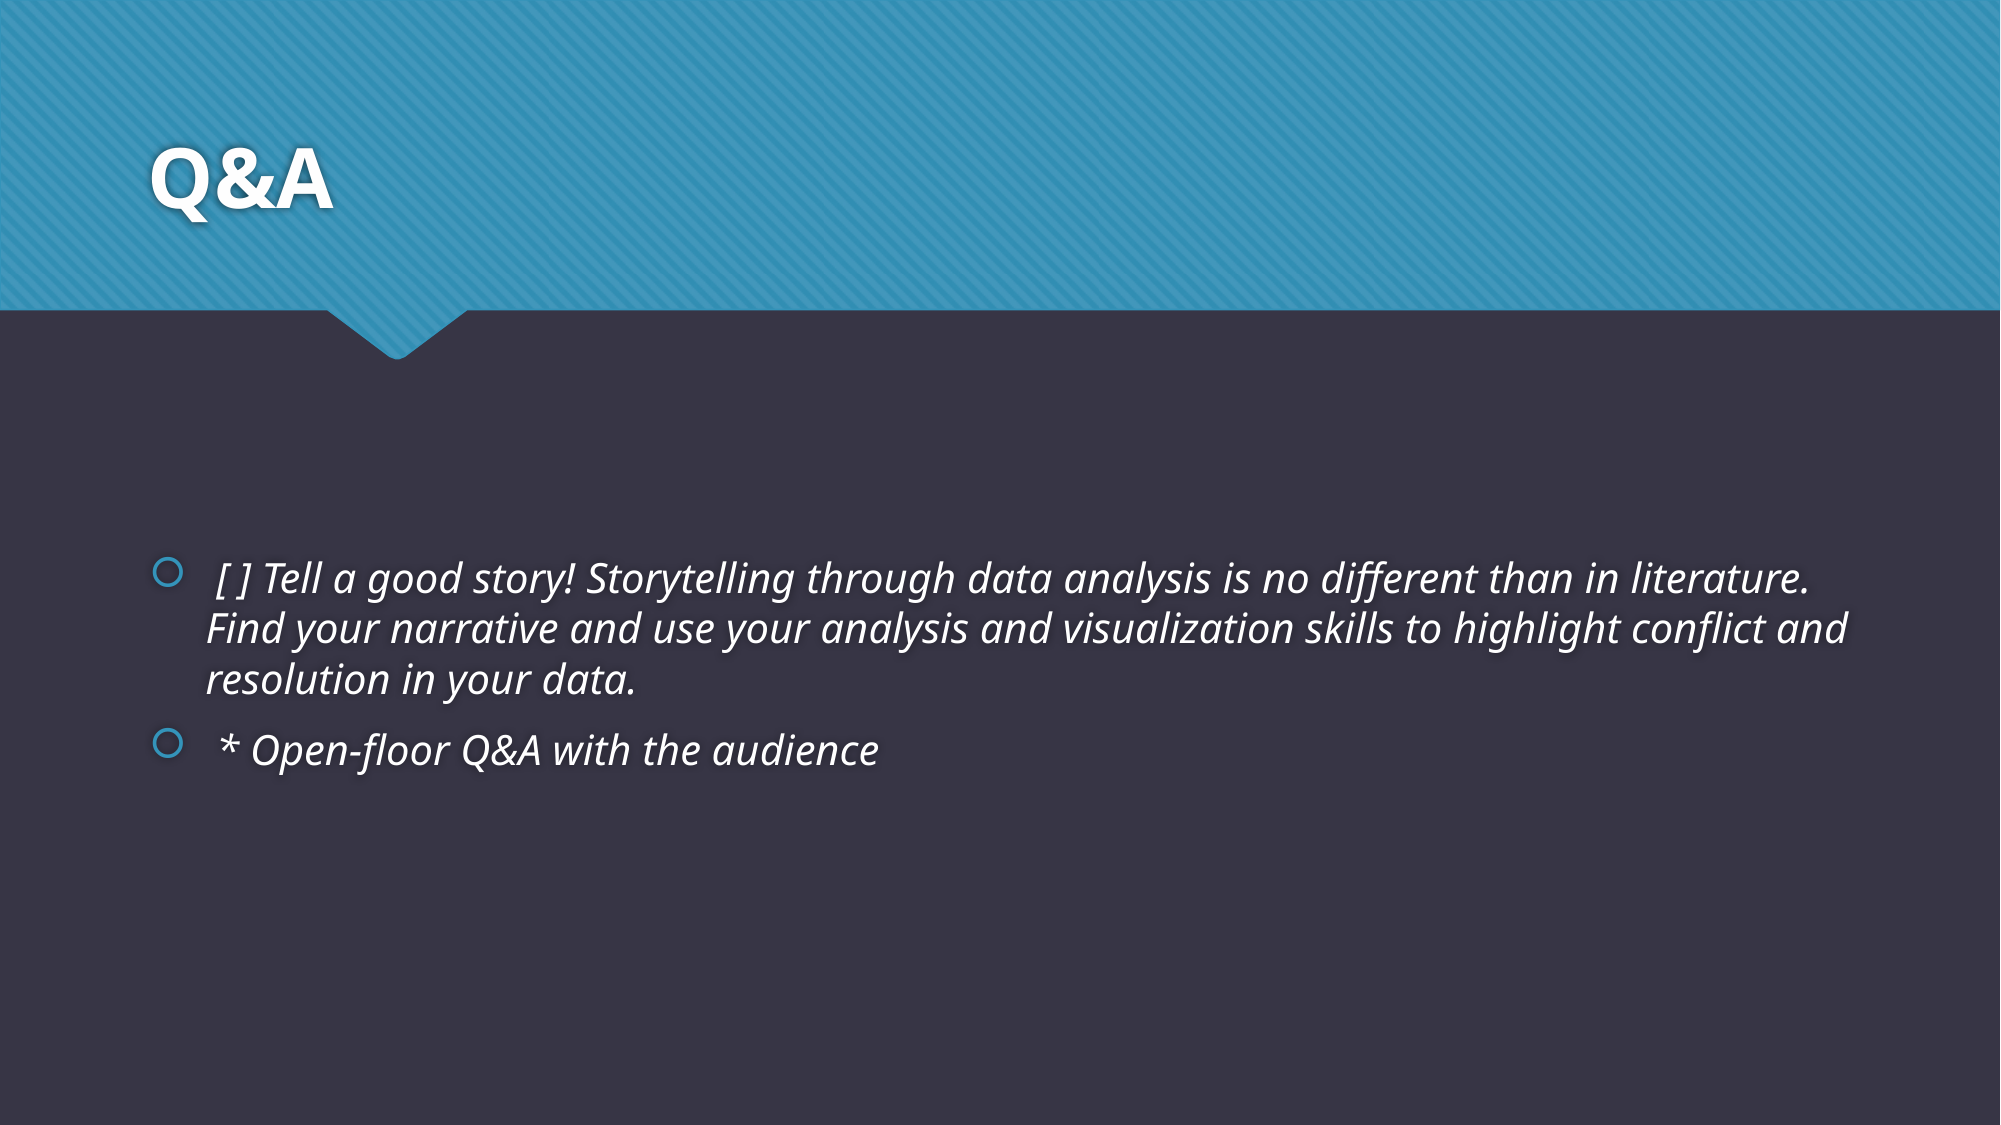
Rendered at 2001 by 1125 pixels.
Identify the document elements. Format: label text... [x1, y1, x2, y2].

list [ ] Tell a good story! Storytelling through data analysis is no different than in literature. Find your narrative and use your analysis and visualization skills to highlight conflict and resolution in your data. * Open-floor Q&A with the audience [134, 364, 1866, 962]
title Q&A [132, 73, 1868, 233]
